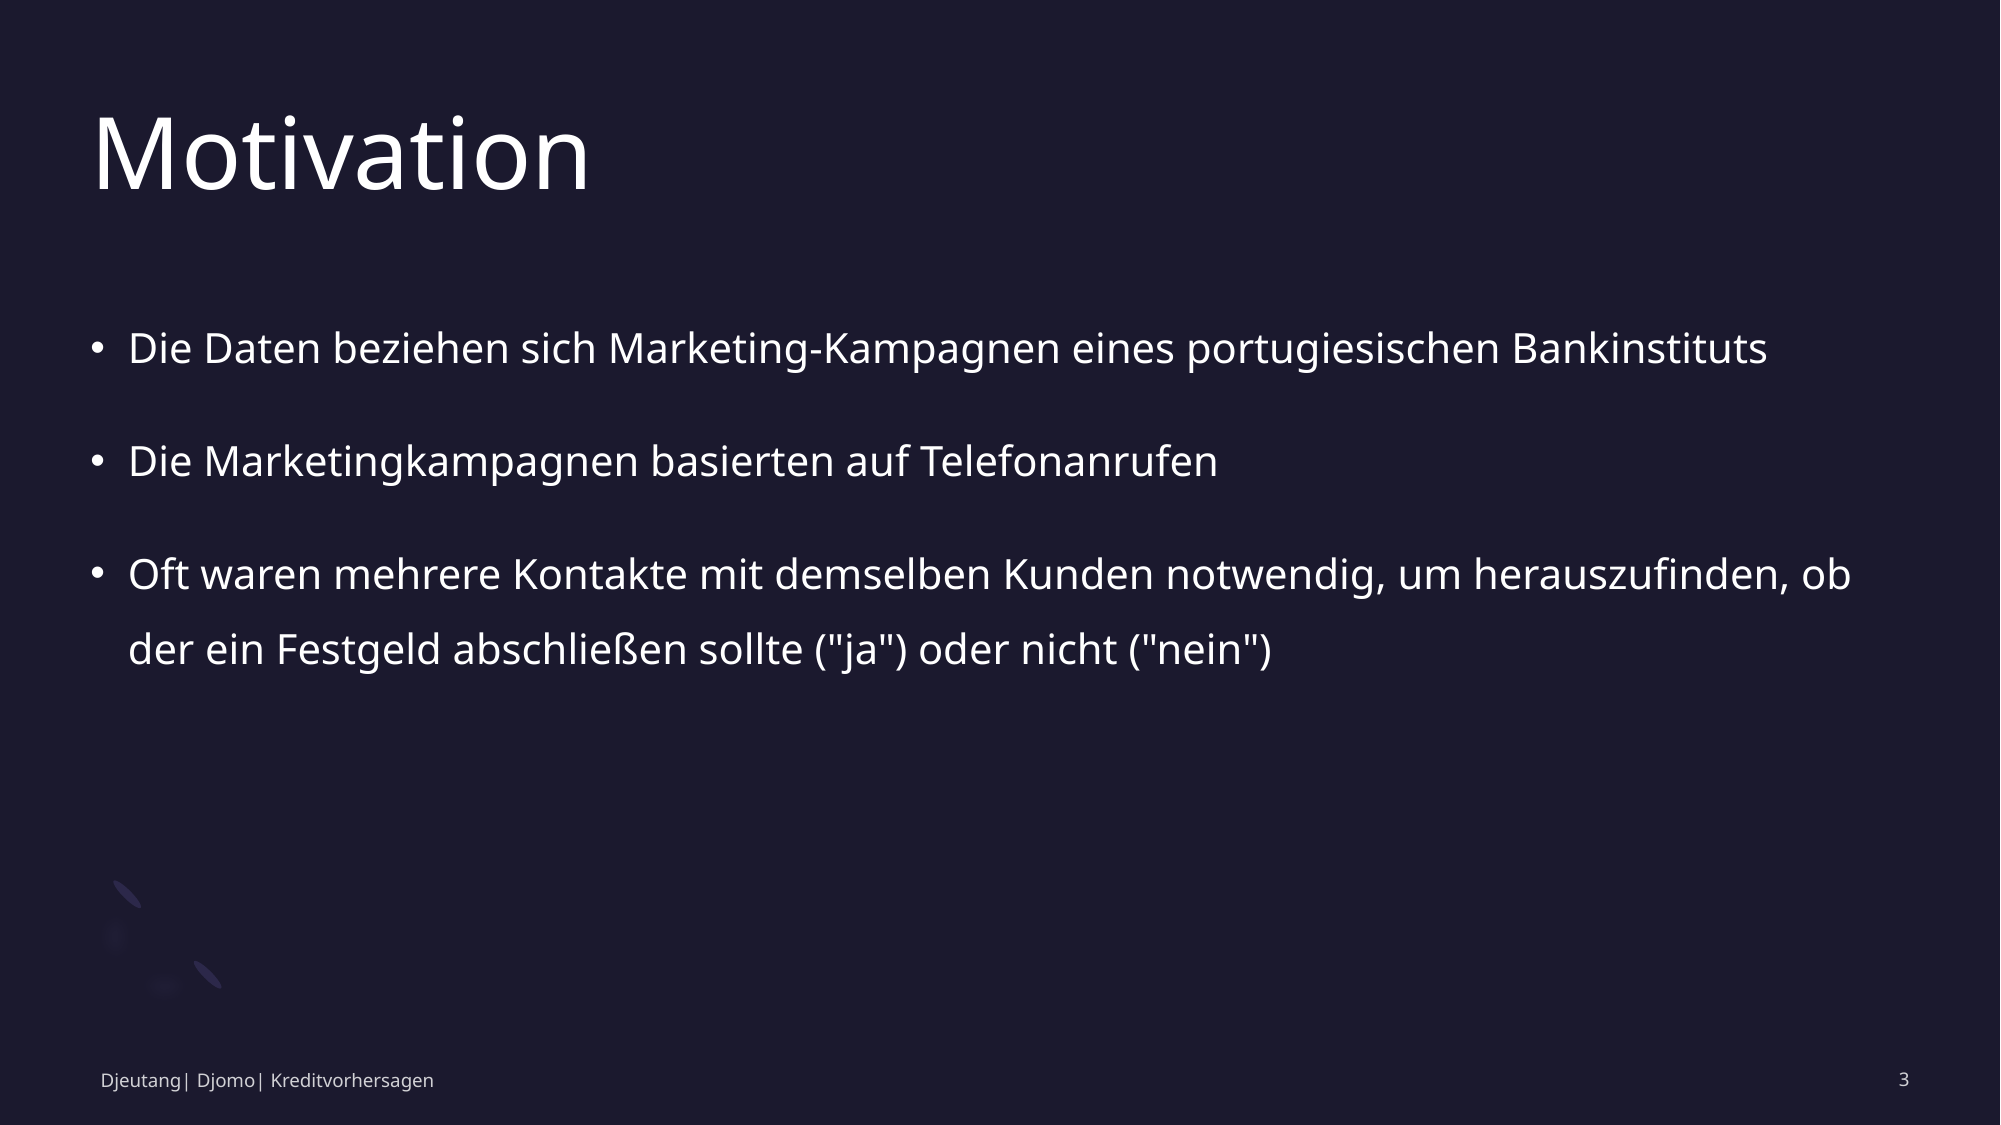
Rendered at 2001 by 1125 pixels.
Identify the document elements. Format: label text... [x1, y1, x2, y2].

list Die Daten beziehen sich Marketing-Kampagnen eines portugiesischen Bankinstituts Die Marketingkampagnen basierten auf Telefonanrufen Oft waren mehrere Kontakte mit demselben Kunden notwendig, um herauszufinden, ob der ein Festgeld abschließen sollte ("ja") oder nicht ("nein") [90, 297, 1910, 1014]
slide_number 3 [1632, 1067, 1910, 1093]
title Motivation [90, 90, 1910, 297]
footer Djeutang| Djomo| Kreditvorhersagen [100, 1067, 1147, 1093]
